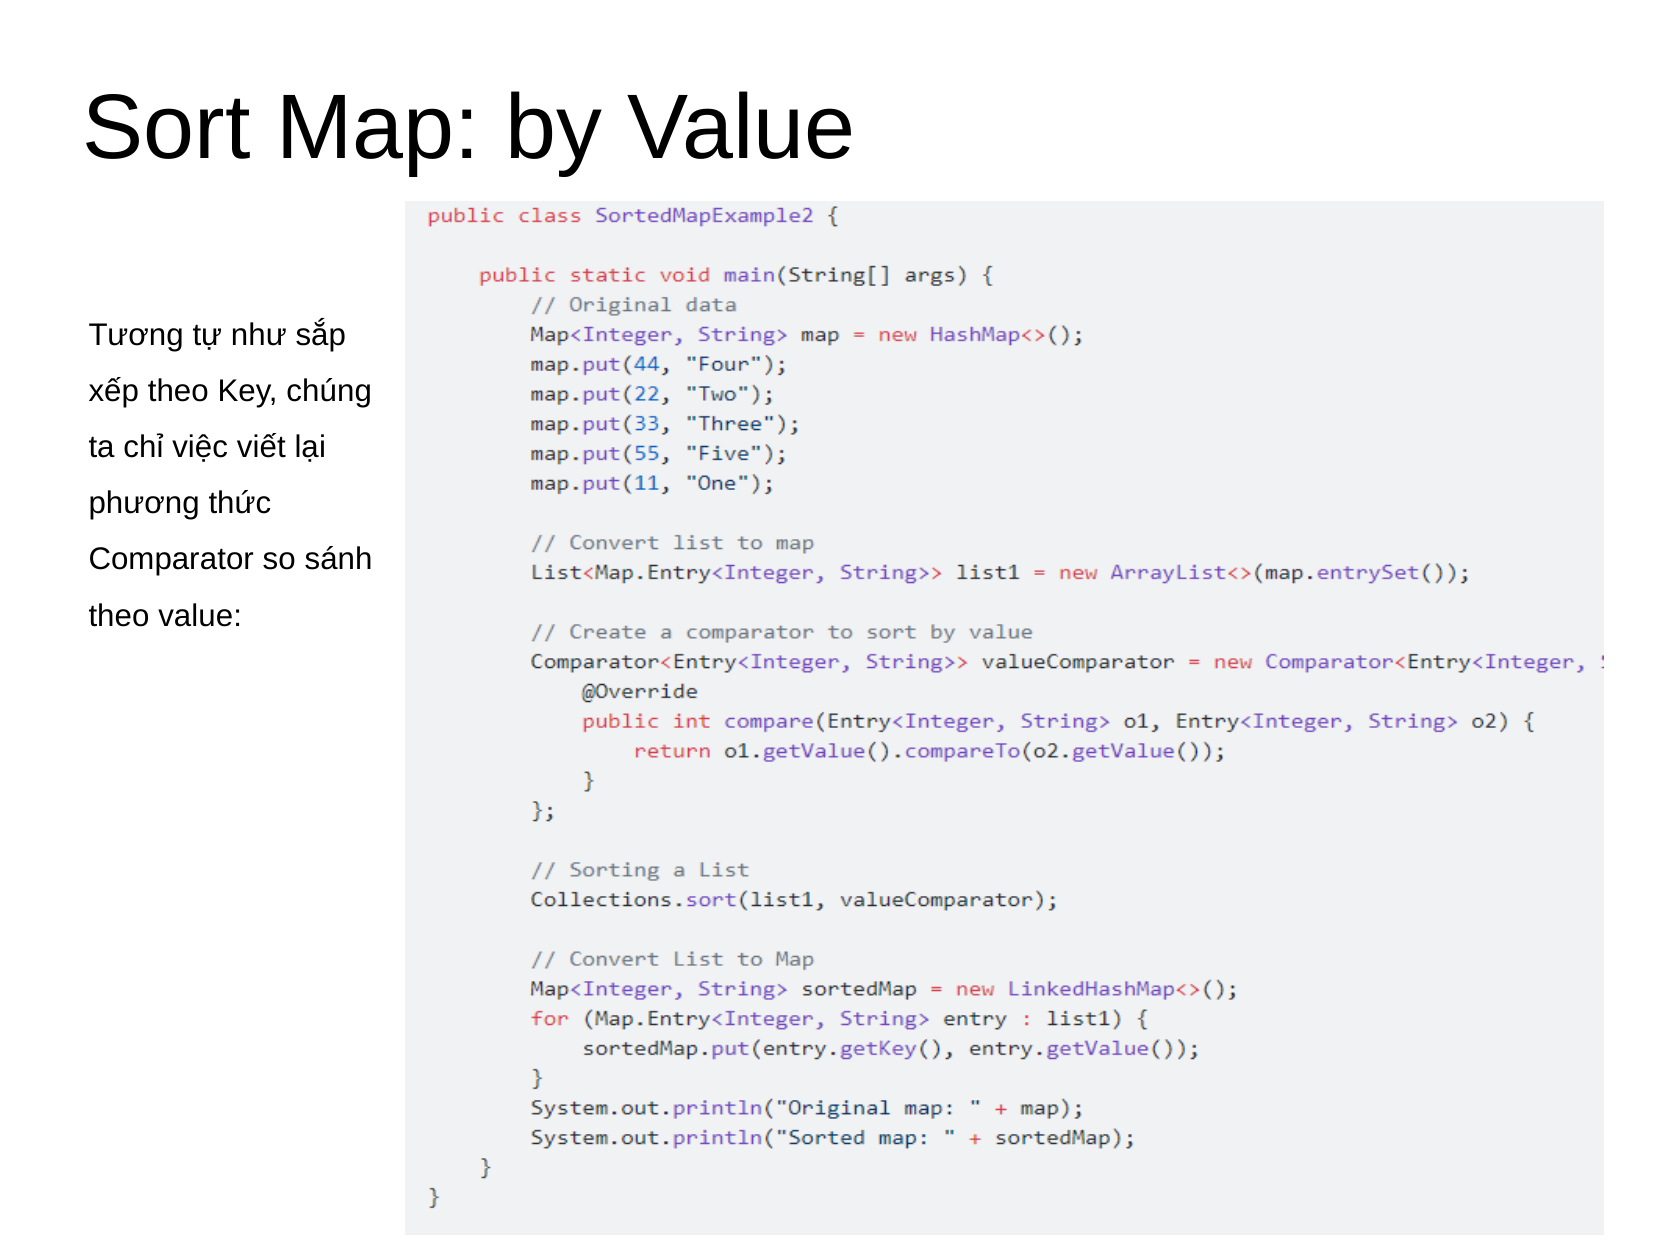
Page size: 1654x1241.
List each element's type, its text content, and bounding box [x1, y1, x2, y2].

text_box [82, 242, 399, 450]
text_box Tương tự như sắp xếp theo Key, chúng ta chỉ việc viết lại phương thức Comparator so sánh theo value: [73, 287, 390, 640]
text_box Sort Map: by Value [82, 66, 1571, 177]
picture [404, 201, 1604, 1235]
